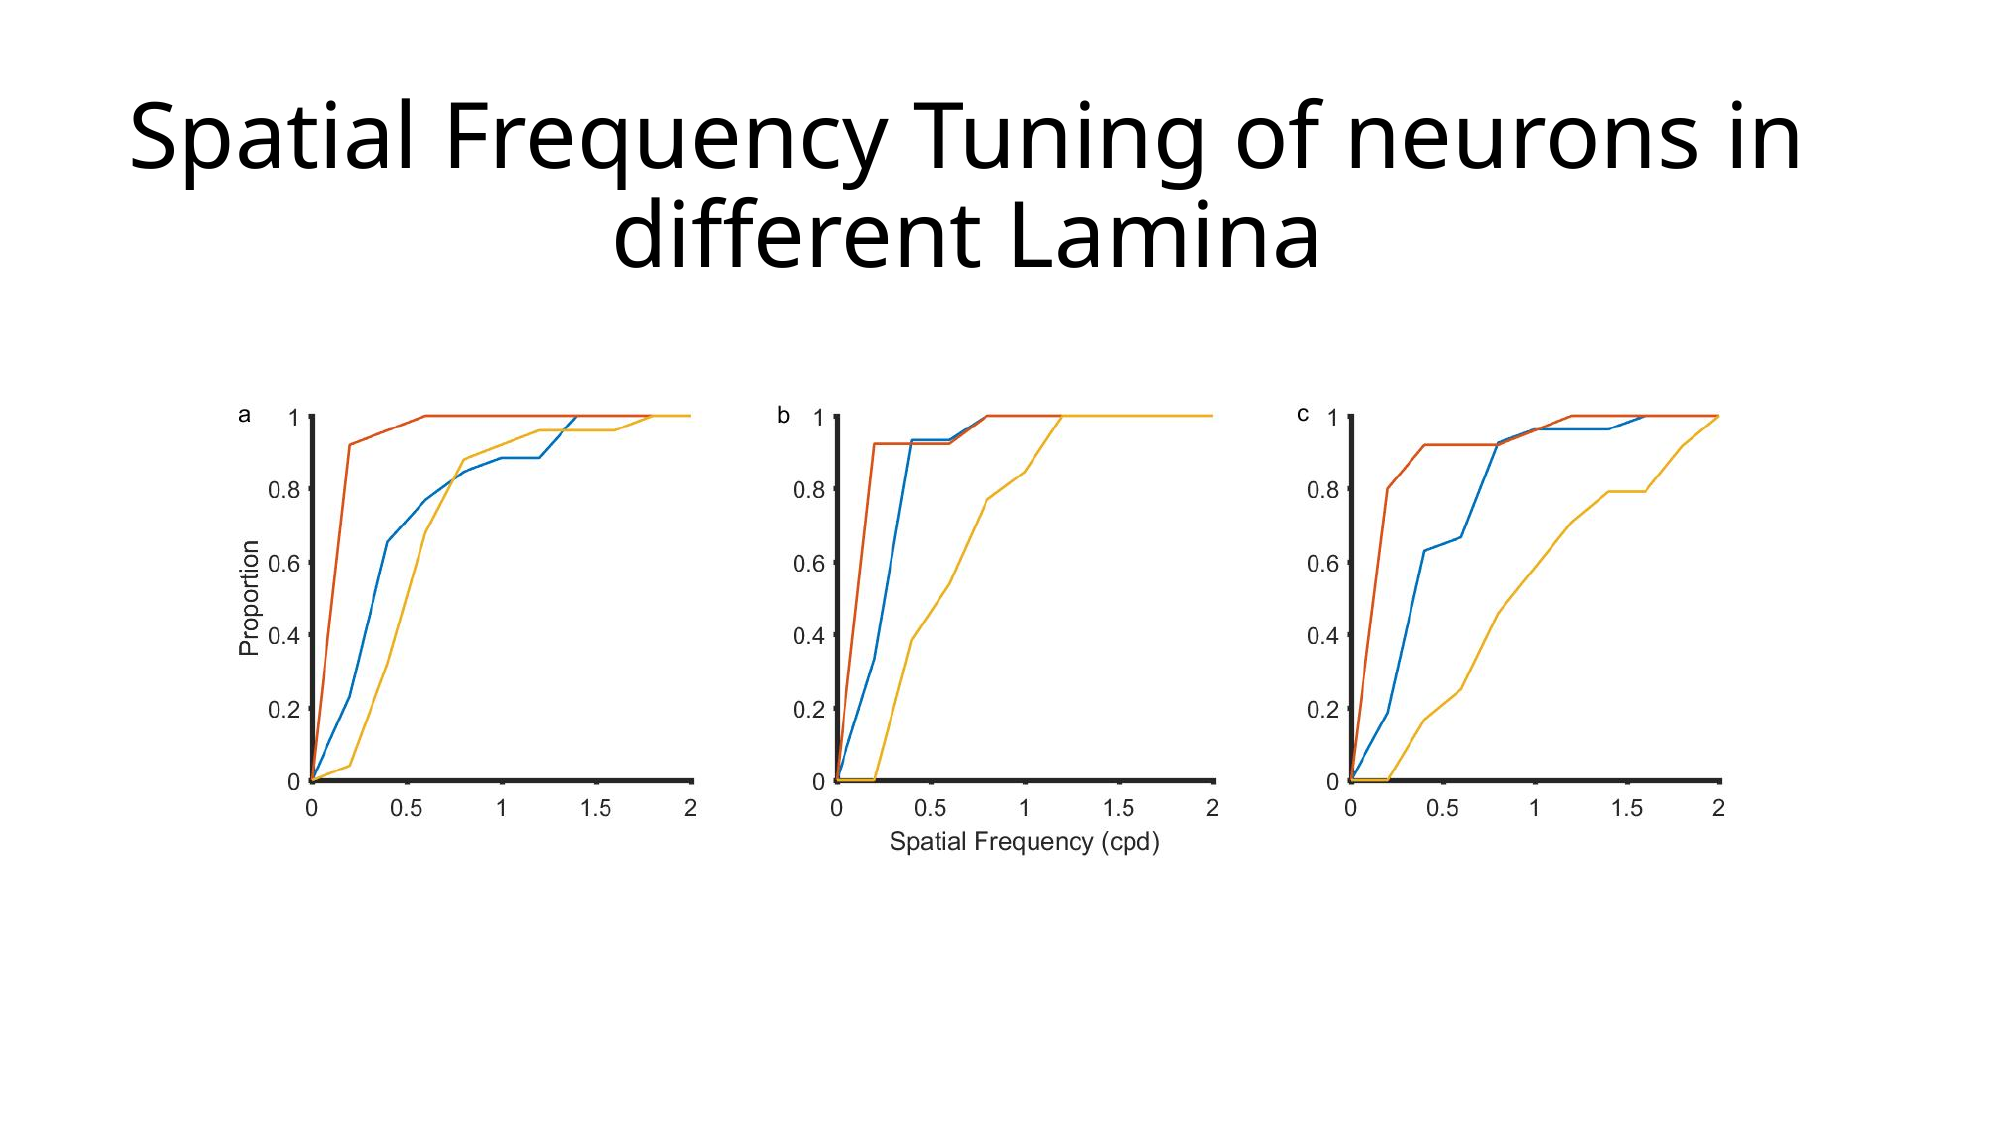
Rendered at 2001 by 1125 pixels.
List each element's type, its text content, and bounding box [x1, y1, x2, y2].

picture [184, 379, 1835, 868]
text_box Spatial Frequency Tuning of neurons in different Lamina [88, 81, 1848, 300]
